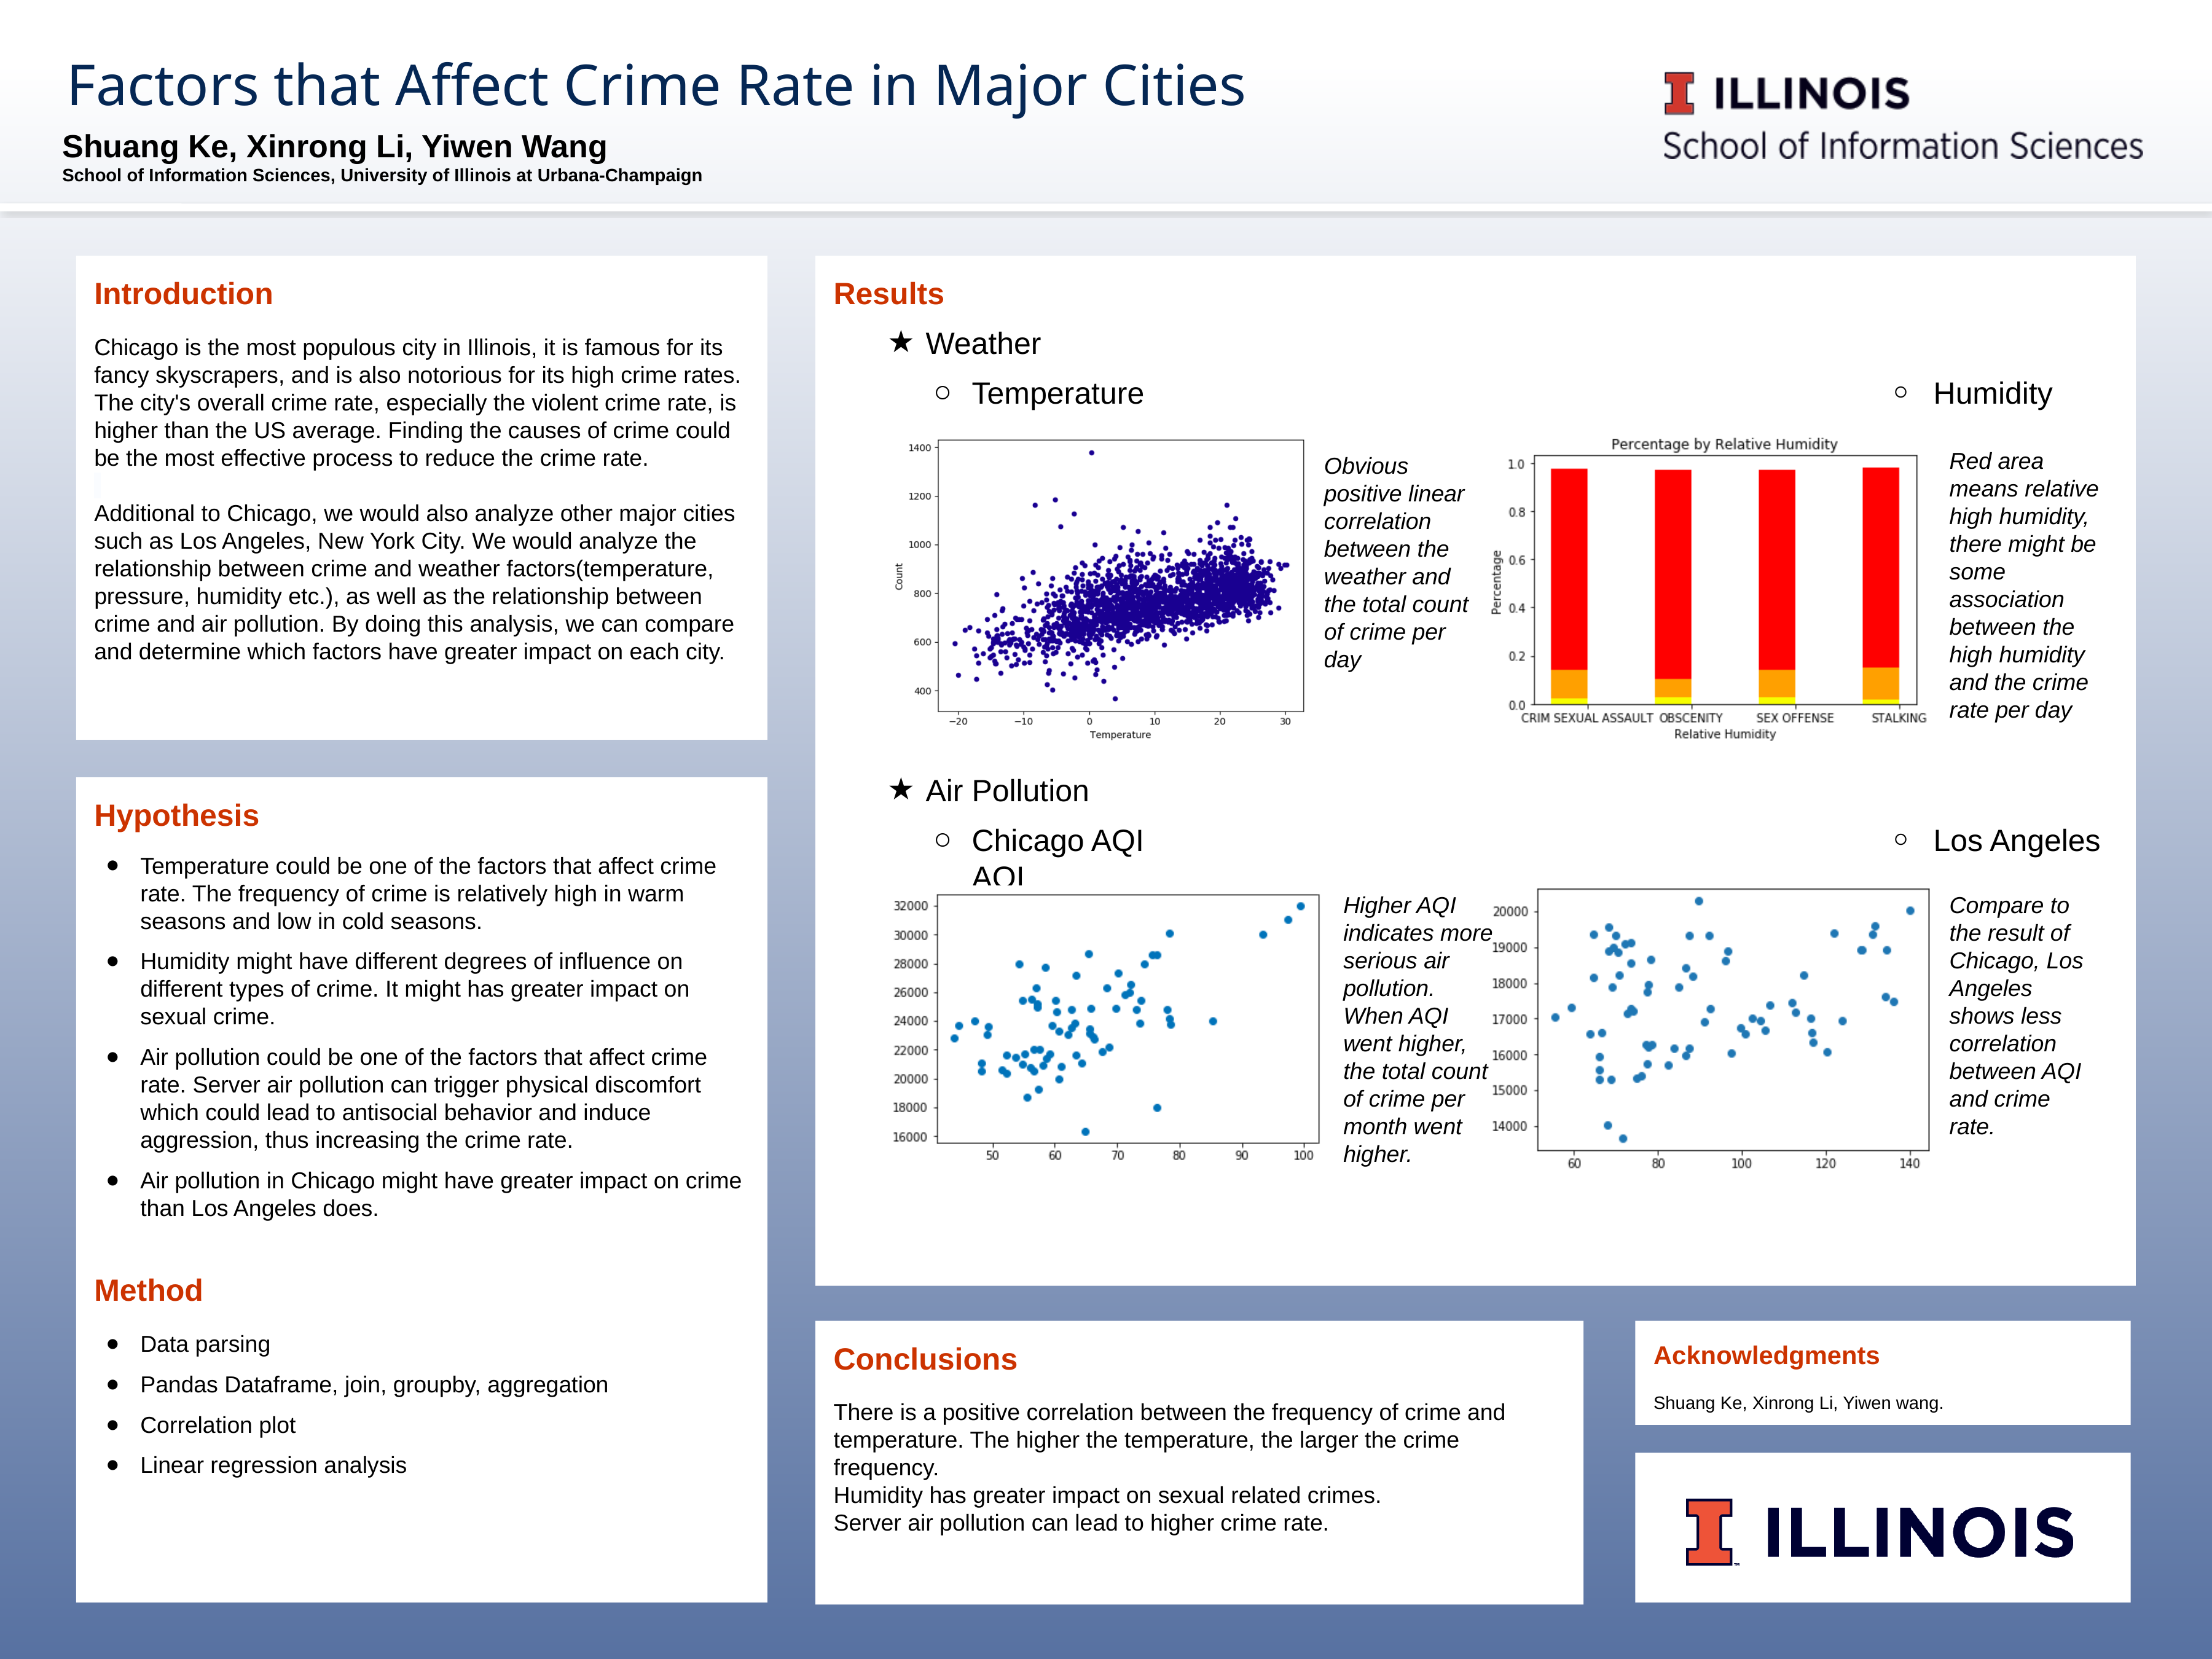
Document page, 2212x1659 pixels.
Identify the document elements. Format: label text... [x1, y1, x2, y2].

text_box Red area means relative high humidity, there might be some association between the high humidity and the crime rate per day [1940, 436, 2109, 735]
picture [1664, 71, 2144, 159]
text_box Conclusions There is a positive correlation between the frequency of crime and temperature. The higher the temperature, the larger the crime frequency. Humidity has greater impact on sexual related crimes. Server air pollution can lead to higher crime rate. [815, 1320, 1584, 1605]
picture [885, 427, 1316, 750]
text_box Acknowledgments Shuang Ke, Xinrong Li, Yiwen wang. [1635, 1320, 2131, 1425]
text_box Factors that Affect Crime Rate in Major Cities [57, 44, 2155, 122]
text_box Compare to the result of Chicago, Los Angeles shows less correlation between AQI and crime rate. [1943, 881, 2109, 1179]
picture [1483, 877, 1941, 1180]
text_box Hypothesis Temperature could be one of the factors that affect crime rate. The frequency of crime is relatively high in warm seasons and low in cold seasons. Humidity might have different degrees of influence on different types of crime. It might has greater impact on sexual crime. Air pollution could be one of the factors that affect crime rate. Server air pollution can trigger physical discomfort which could lead to antisocial behavior and induce aggression, thus increasing the crime rate. Air pollution in Chicago might have greater impact on crime than Los Angeles does. Method Data parsing Pandas Dataframe, join, groupby, aggregation Correlation plot Linear regression analysis [76, 777, 767, 1603]
text_box Higher AQI indicates more serious air pollution. When AQI went higher, the total count of crime per month went higher. [1334, 881, 1480, 1179]
picture [1685, 1499, 2074, 1566]
text_box [1635, 1453, 2131, 1603]
text_box Shuang Ke, Xinrong Li, Yiwen Wang School of Information Sciences, University of Illinois at Urbana-Champaign [57, 123, 2155, 189]
text_box Introduction Chicago is the most populous city in Illinois, it is famous for its fancy skyscrapers, and is also notorious for its high crime rates. The city's overall crime rate, especially the violent crime rate, is higher than the US average. Finding the causes of crime could be the most effective process to reduce the crime rate. Additional to Chicago, we would also analyze other major cities such as Los Angeles, New York City. We would analyze the relationship between crime and weather factors(temperature, pressure, humidity etc.), as well as the relationship between crime and air pollution. By doing this analysis, we can compare and determine which factors have greater impact on each city. [76, 256, 767, 740]
text_box Obvious positive linear correlation between the weather and the total count of crime per day [1318, 441, 1480, 740]
picture [885, 885, 1336, 1175]
picture [1483, 430, 1935, 748]
text_box Results Weather Temperature ￮ Humidity Air Pollution Chicago AQI ￮ Los Angeles AQI [815, 256, 2136, 1286]
